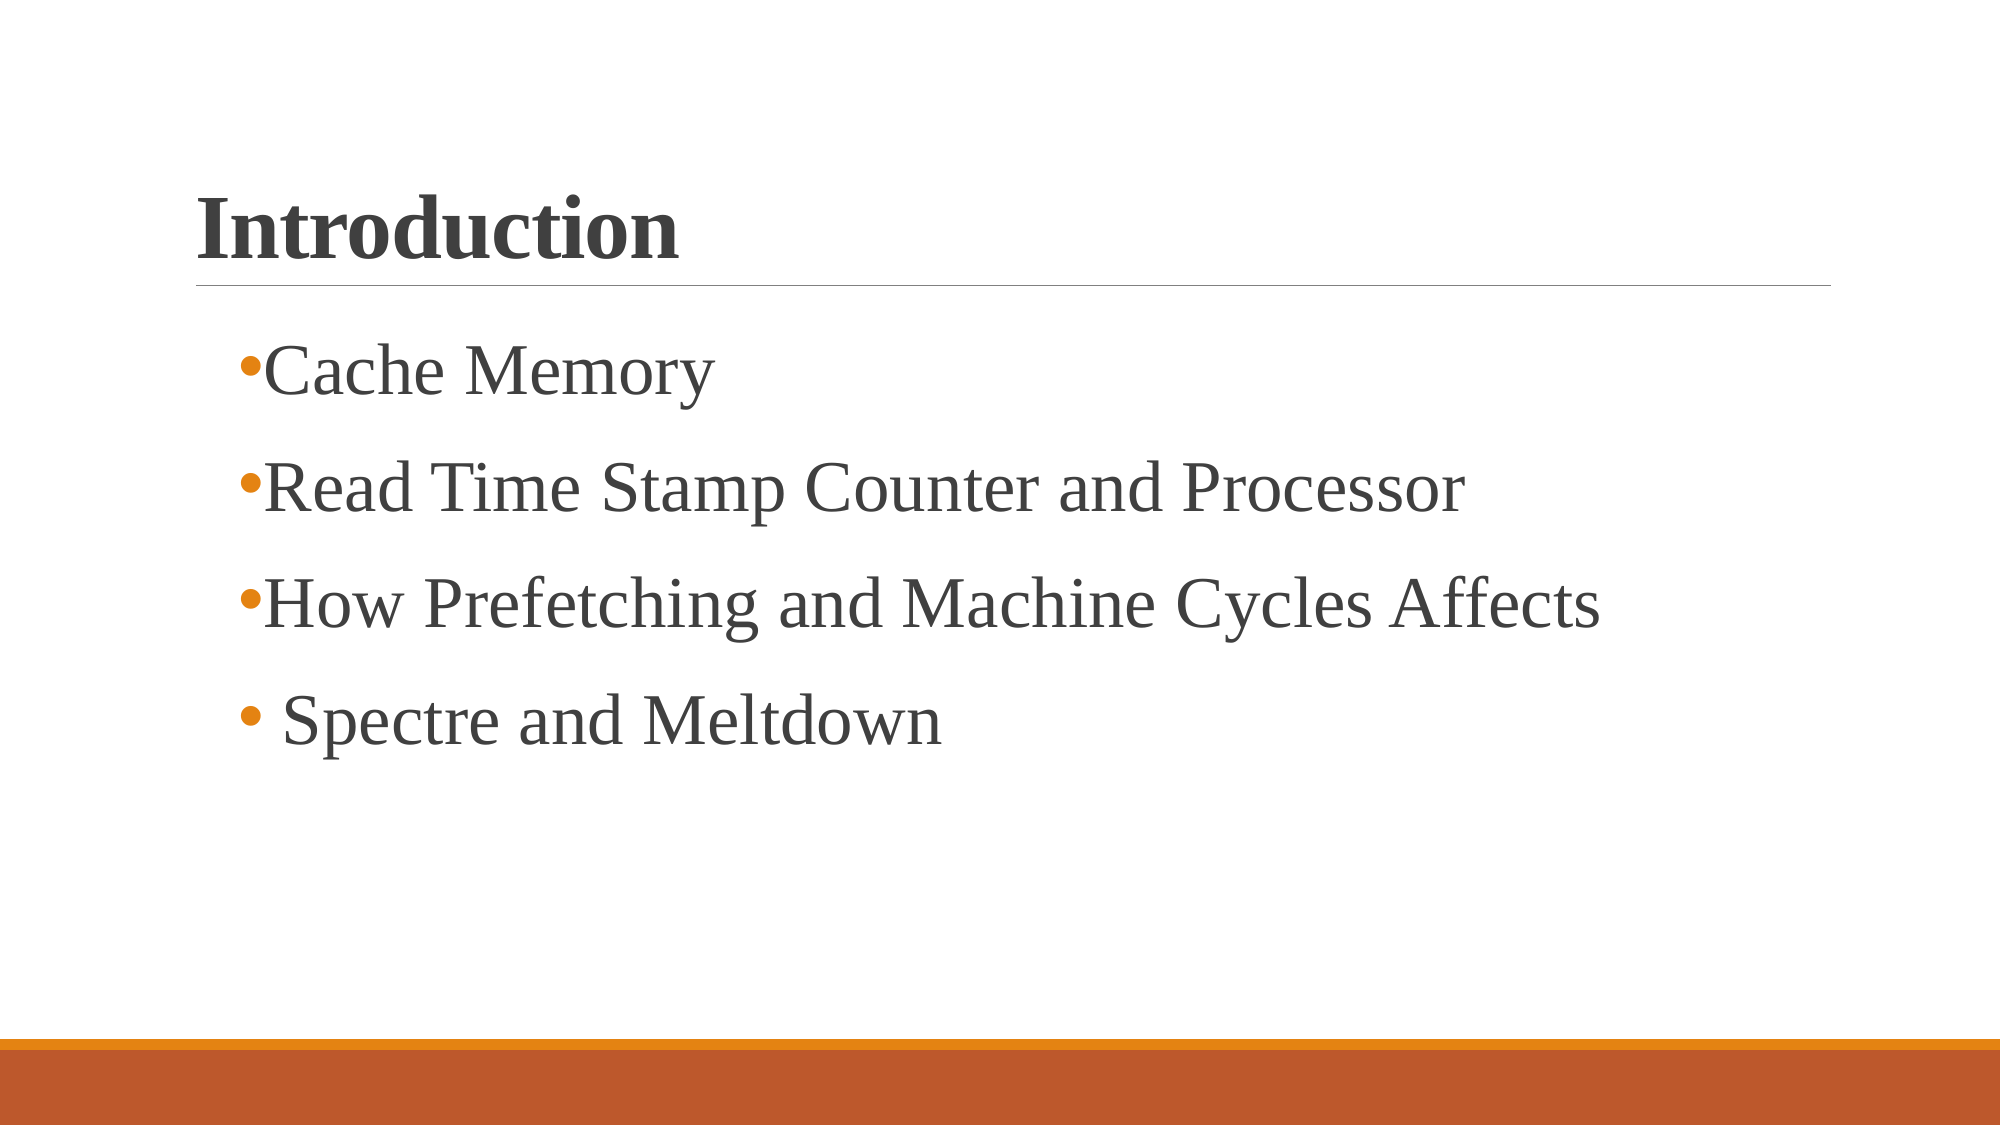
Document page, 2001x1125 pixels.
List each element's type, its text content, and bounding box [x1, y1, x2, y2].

title Introduction [180, 47, 1830, 285]
list Cache Memory Read Time Stamp Counter and Processor How Prefetching and Machine Cycles Affects Spectre and Meltdown [238, 314, 1814, 965]
